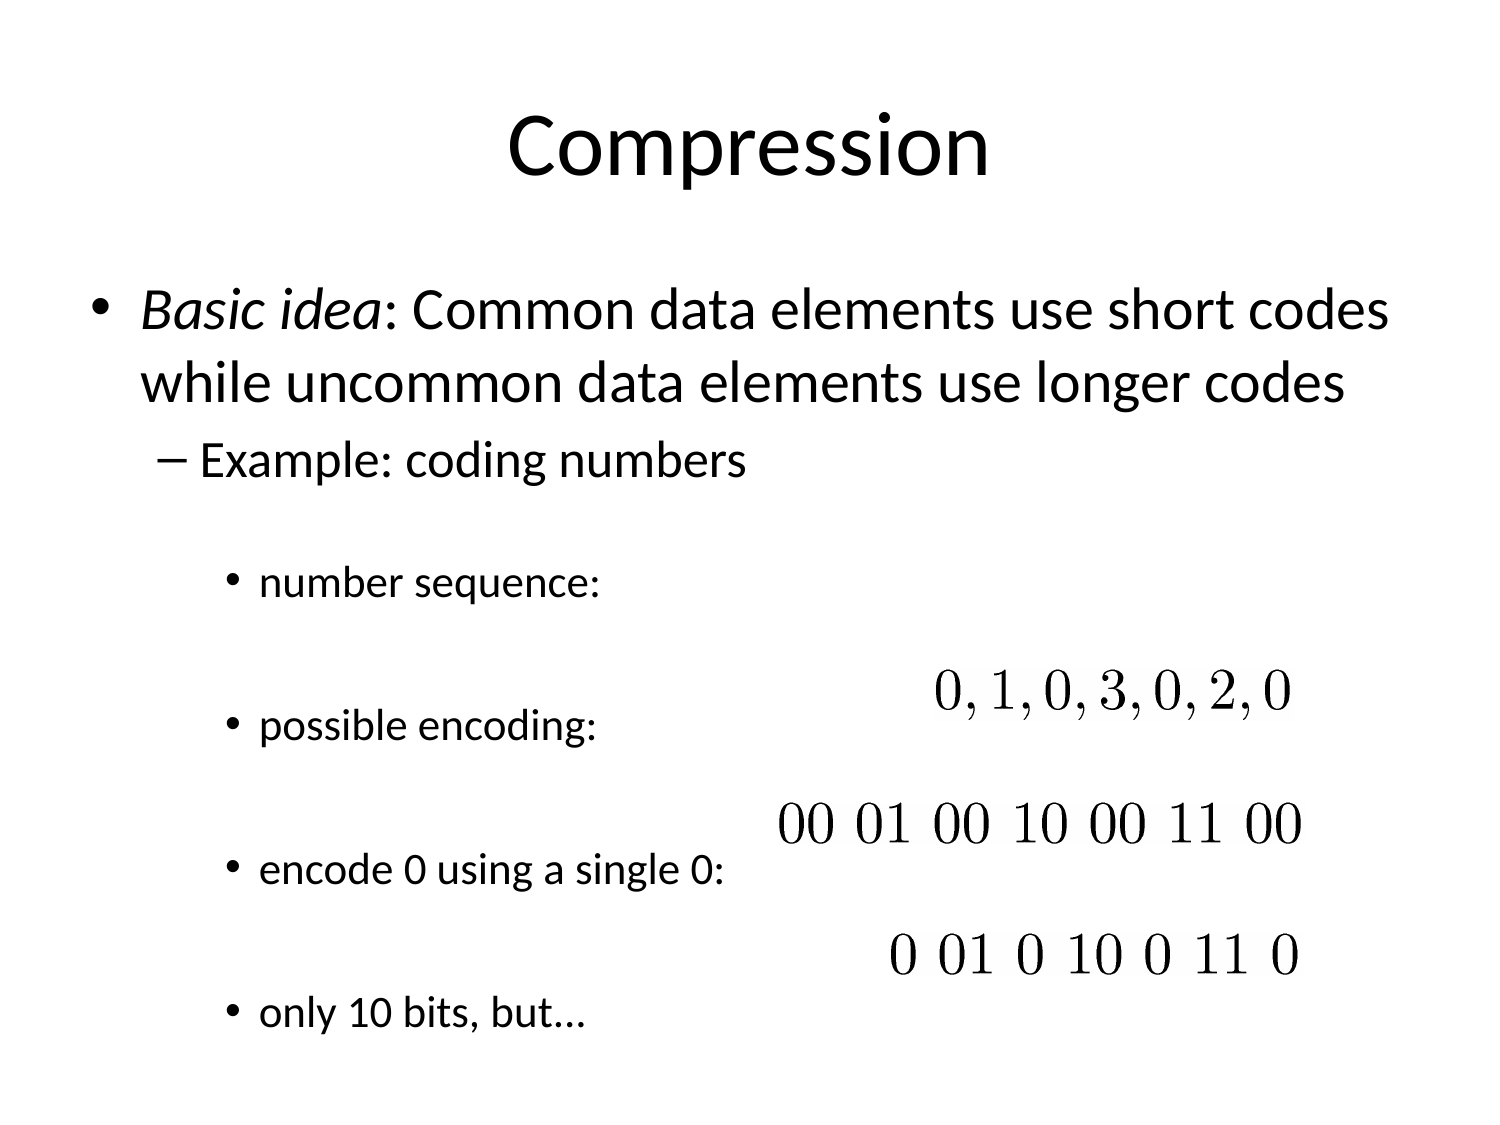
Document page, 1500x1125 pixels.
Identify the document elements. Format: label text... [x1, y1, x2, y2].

picture [778, 802, 1306, 845]
title Compression [75, 45, 1425, 233]
list Basic idea: Common data elements use short codes while uncommon data elements use longer codes Example: coding numbers number sequence: possible encoding: encode 0 using a single 0: only 10 bits, but... [75, 262, 1425, 1100]
picture [933, 669, 1295, 723]
picture [890, 933, 1303, 976]
